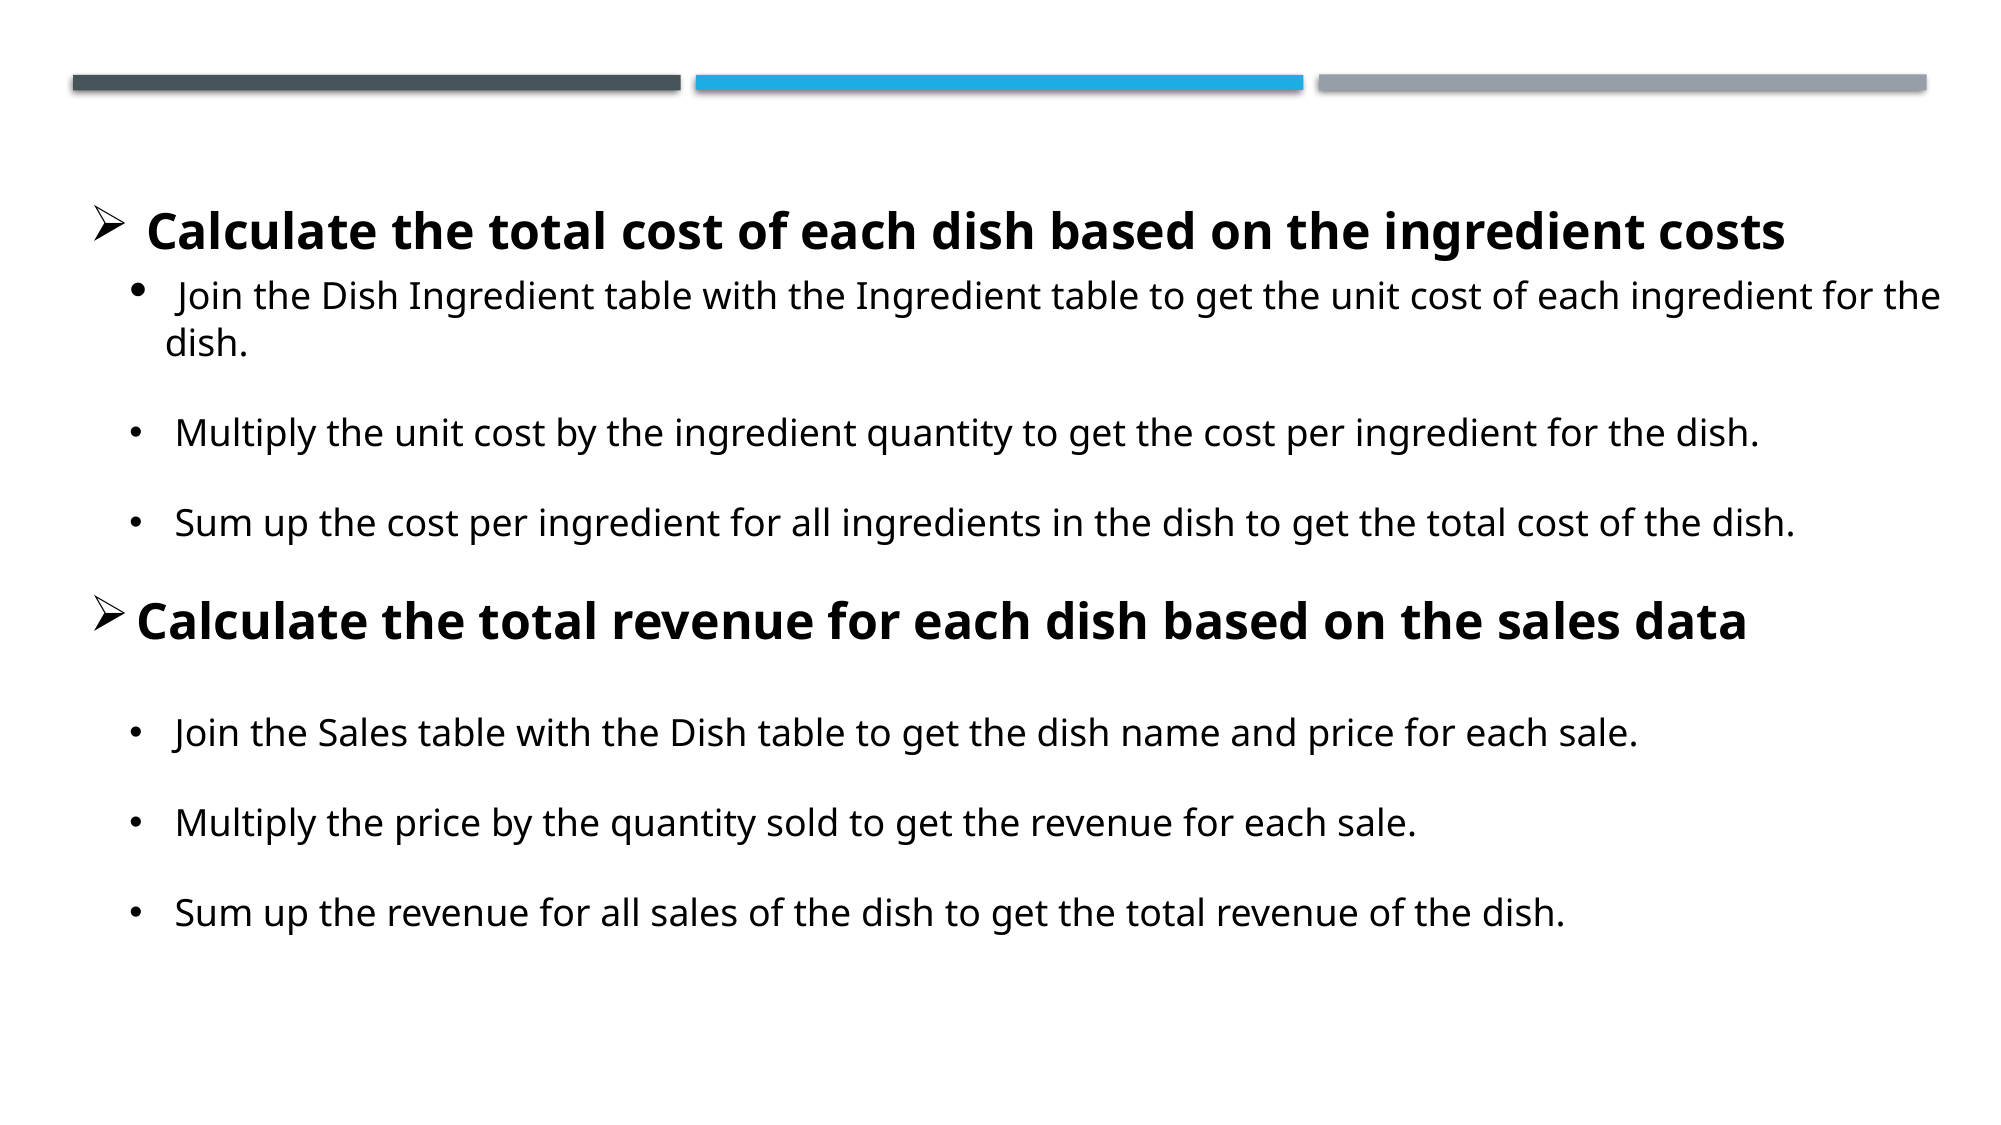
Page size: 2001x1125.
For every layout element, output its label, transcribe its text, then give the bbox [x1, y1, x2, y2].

text_box Calculate the total cost of each dish based on the ingredient costs Join the Dish Ingredient table with the Ingredient table to get the unit cost of each ingredient for the dish. Multiply the unit cost by the ingredient quantity to get the cost per ingredient for the dish. Sum up the cost per ingredient for all ingredients in the dish to get the total cost of the dish. Calculate the total revenue for each dish based on the sales data Join the Sales table with the Dish table to get the dish name and price for each sale. Multiply the price by the quantity sold to get the revenue for each sale. Sum up the revenue for all sales of the dish to get the total revenue of the dish. [0, 191, 2000, 1047]
